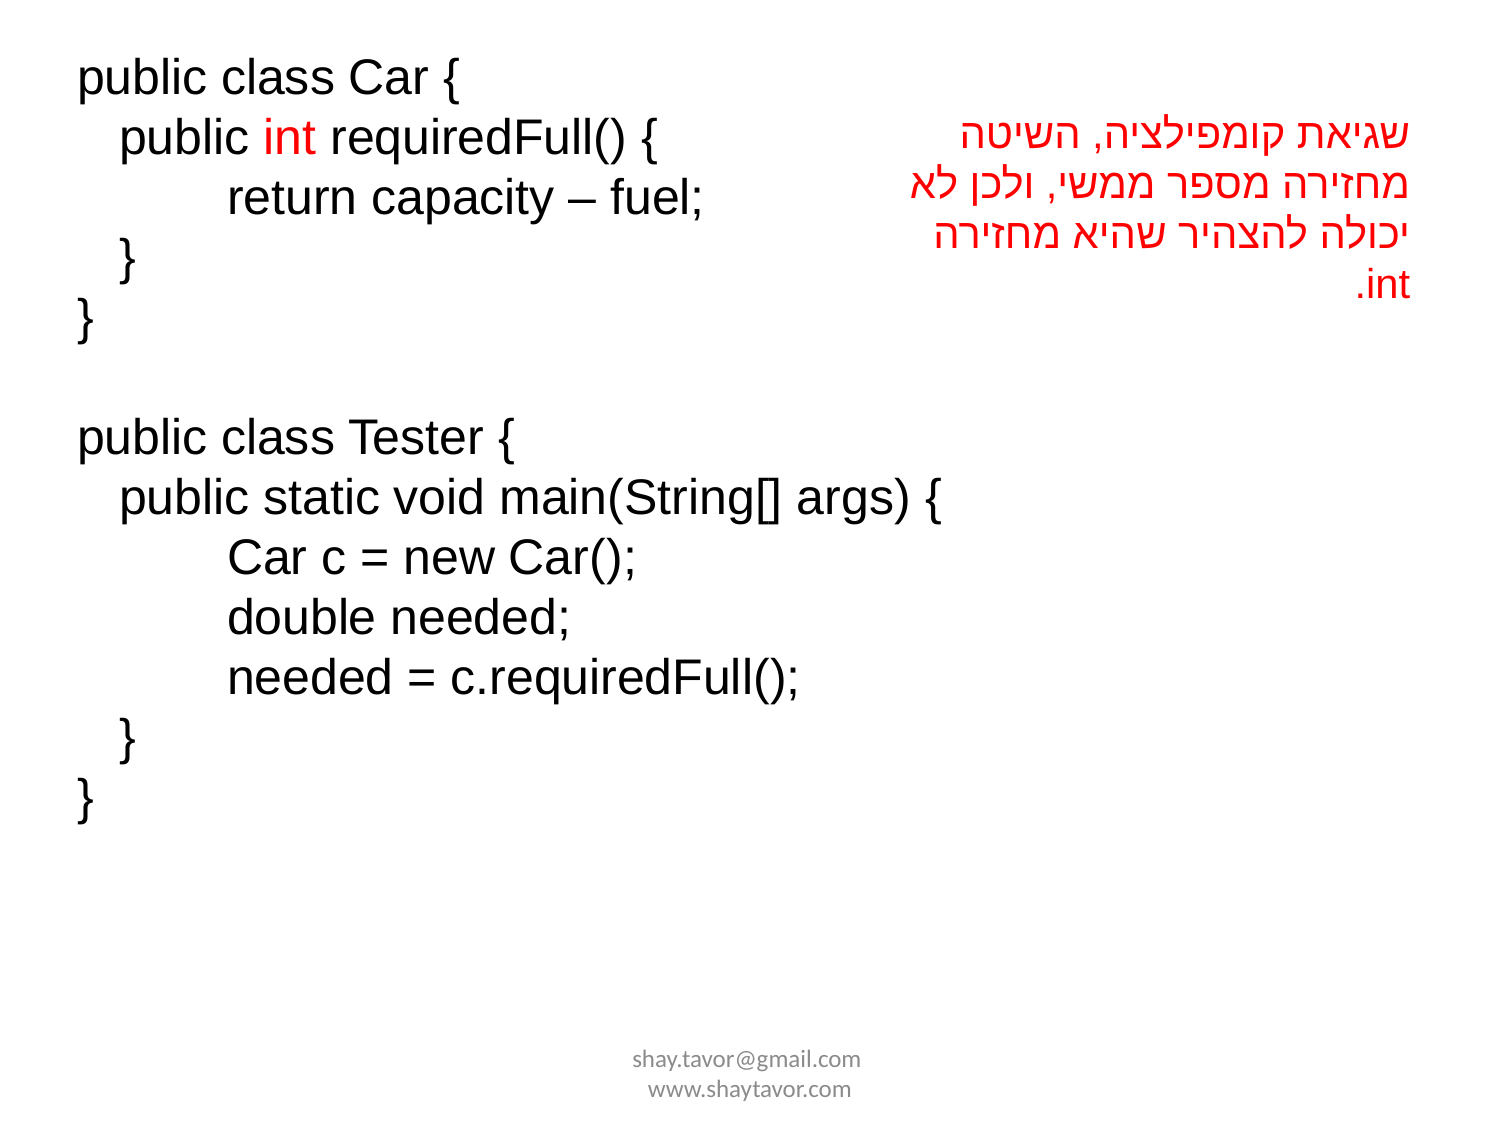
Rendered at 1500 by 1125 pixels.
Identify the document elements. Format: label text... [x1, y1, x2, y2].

text_box public class Car { public int requiredFull() { return capacity – fuel; } } public class Tester { public static void main(String[] args) { Car c = new Car(); double needed; needed = c.requiredFull(); } } [62, 37, 1050, 833]
text_box שגיאת קומפילציה, השיטה מחזירה מספר ממשי, ולכן לא יכולה להצהיר שהיא מחזירה int. [875, 99, 1425, 315]
footer shay.tavor@gmail.com www.shaytavor.com [512, 1042, 988, 1103]
